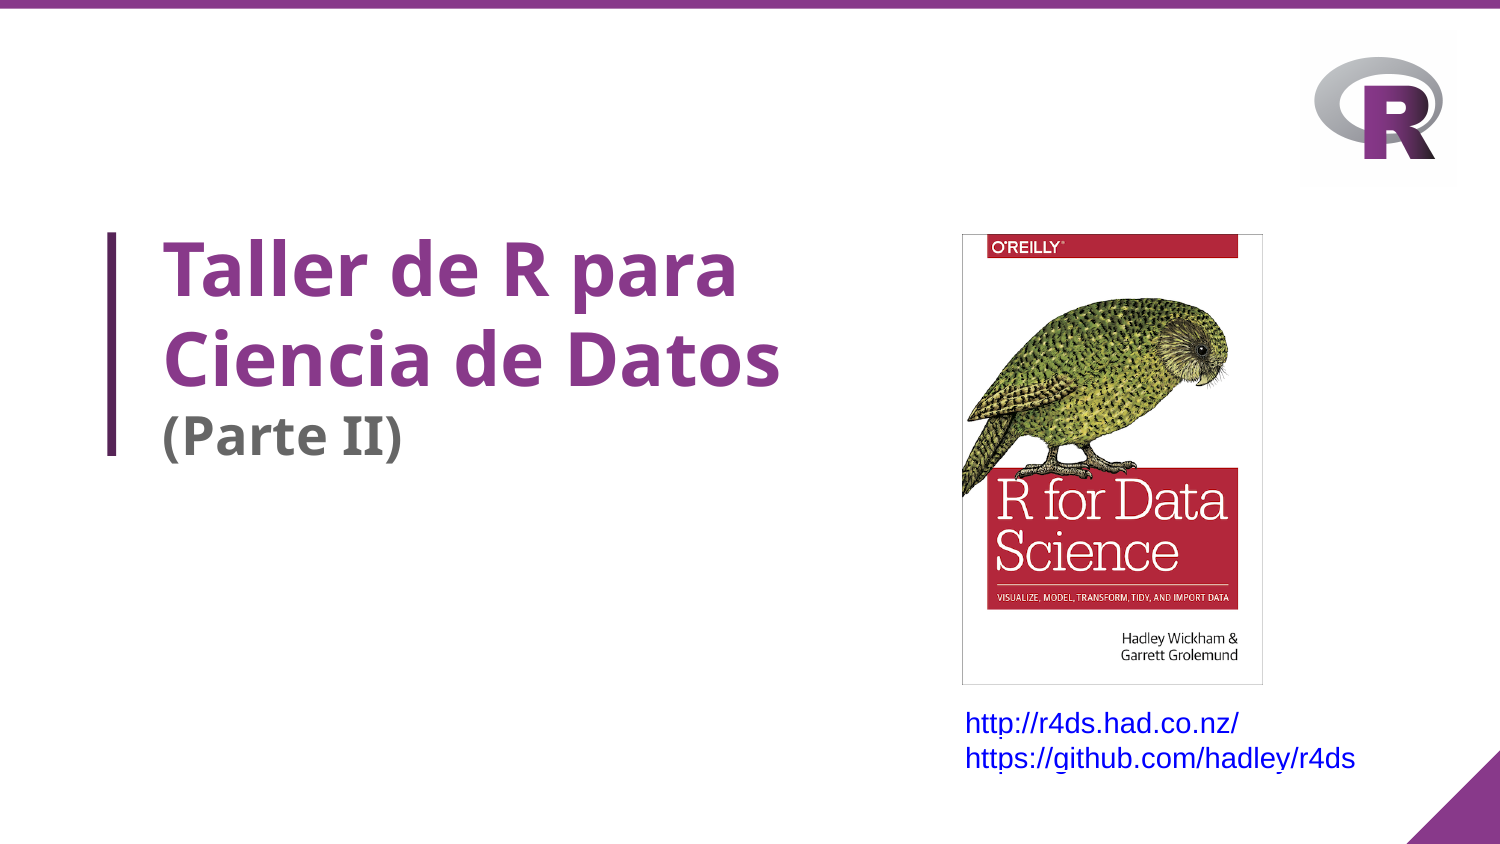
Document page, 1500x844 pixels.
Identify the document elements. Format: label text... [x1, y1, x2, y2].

picture [1300, 30, 1457, 187]
text_box http://r4ds.had.co.nz/ https://github.com/hadley/r4ds [949, 696, 1379, 782]
text_box Taller de R para Ciencia de Datos (Parte II) [148, 206, 1300, 397]
picture [962, 234, 1263, 685]
